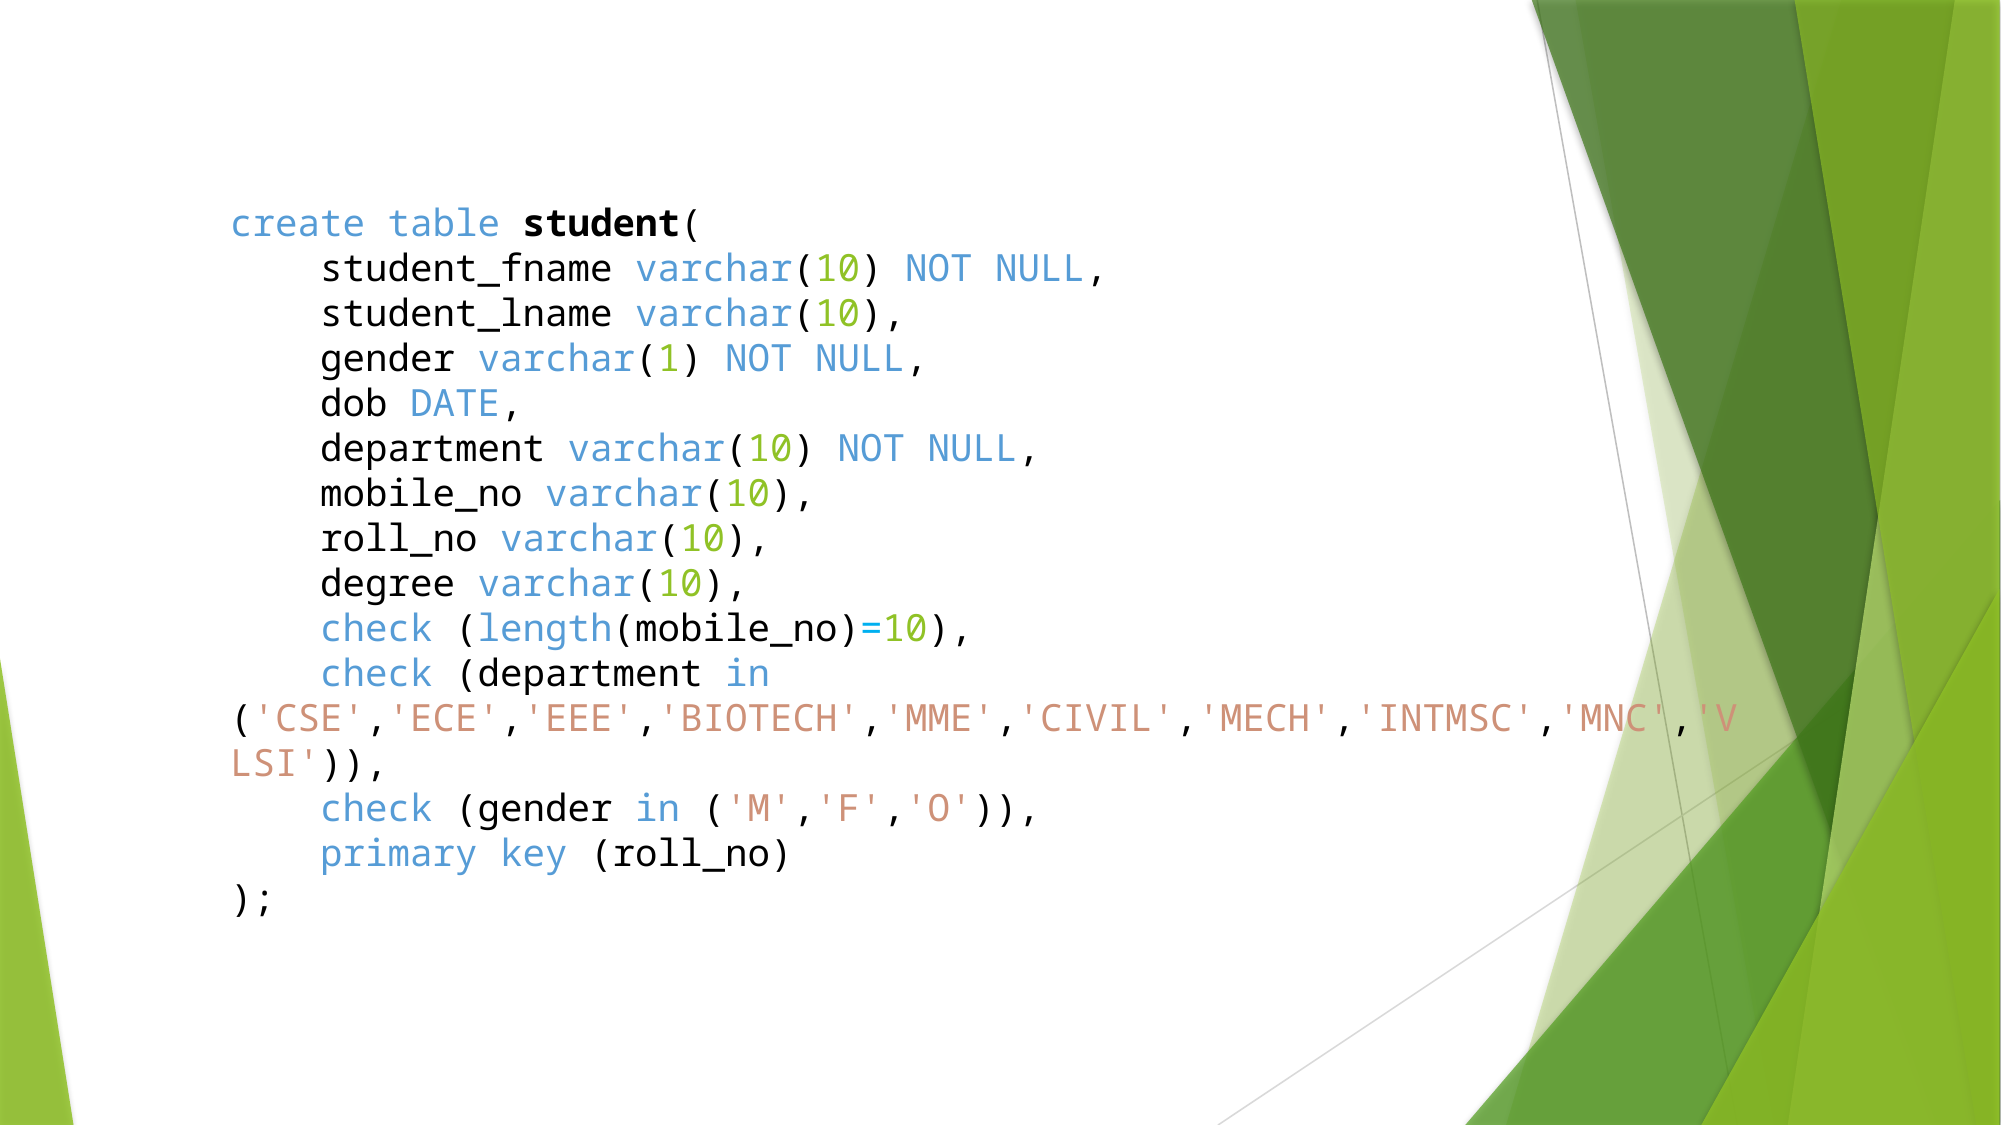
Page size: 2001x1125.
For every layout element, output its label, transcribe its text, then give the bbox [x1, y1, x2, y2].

text_box create table student( student_fname varchar(10) NOT NULL, student_lname varchar(10), gender varchar(1) NOT NULL, dob DATE, department varchar(10) NOT NULL, mobile_no varchar(10), roll_no varchar(10), degree varchar(10), check (length(mobile_no)=10), check (department in ('CSE','ECE','EEE','BIOTECH','MME','CIVIL','MECH','INTMSC','MNC','VLSI')), check (gender in ('M','F','O')), primary key (roll_no) ); [215, 191, 1773, 927]
